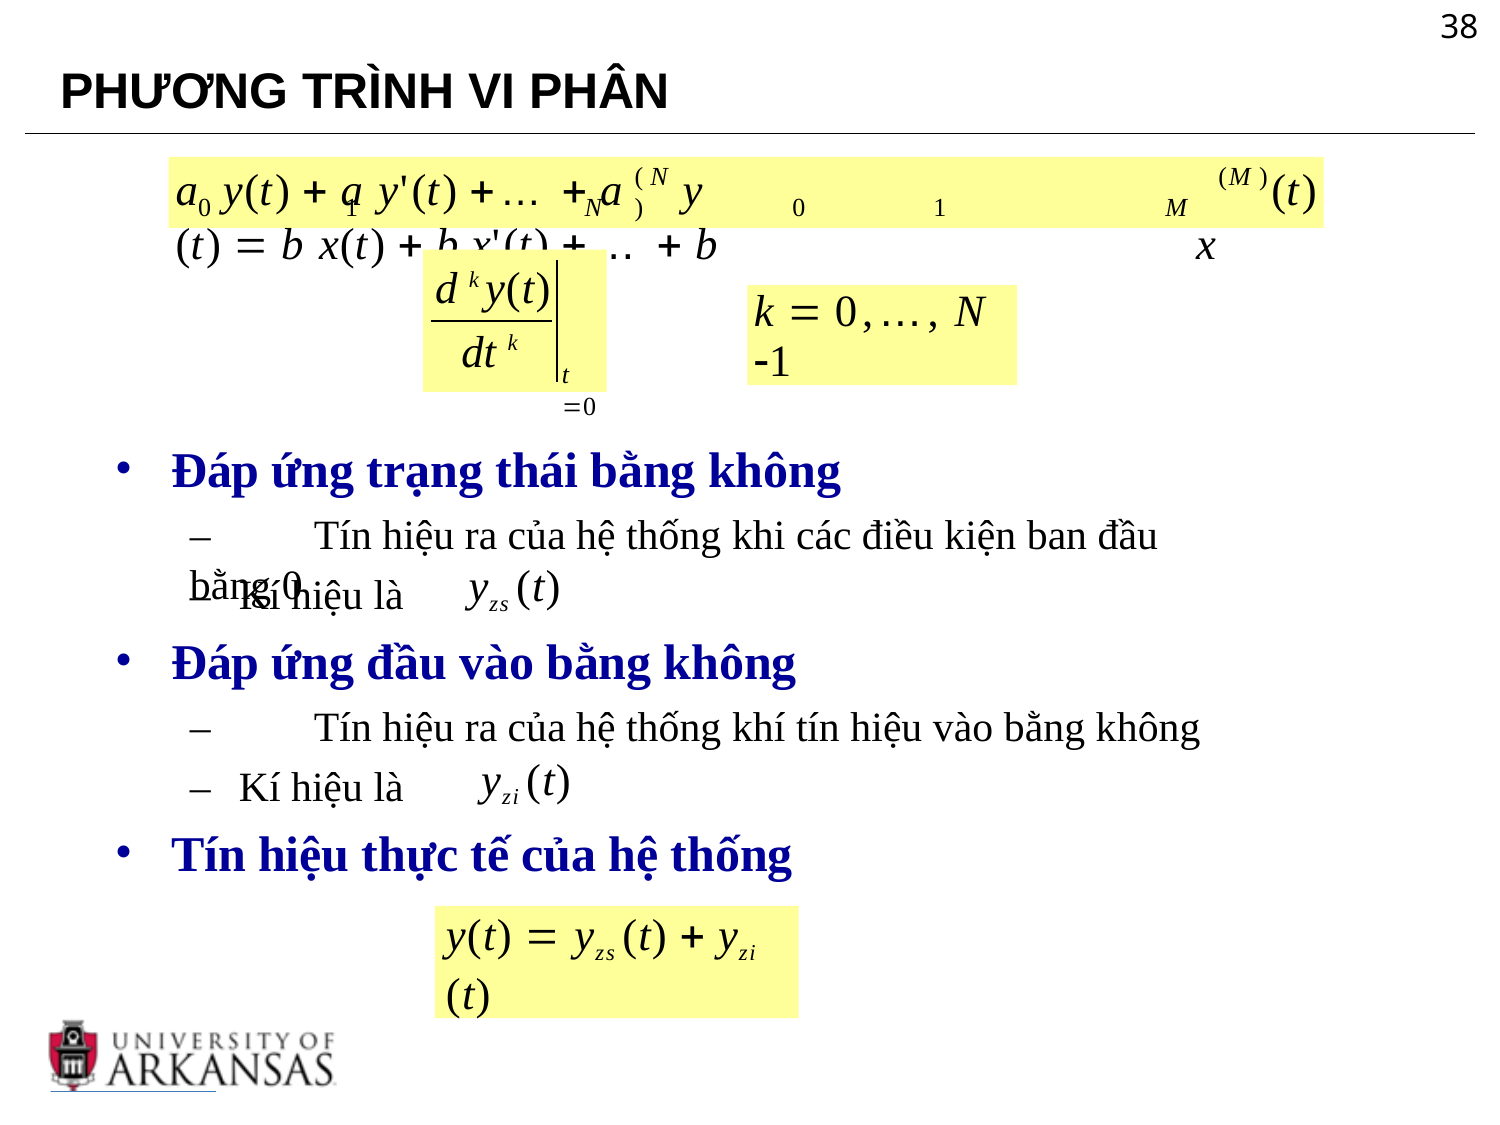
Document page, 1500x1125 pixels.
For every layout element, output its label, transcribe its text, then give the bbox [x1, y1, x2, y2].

text_box – Kí hiệu là [187, 757, 426, 810]
title PHƯƠNG TRÌNH VI PHÂN [58, 56, 783, 247]
text_box (M ) [1218, 156, 1269, 191]
text_box yzs (t) [466, 554, 565, 616]
text_box t 0 [561, 355, 603, 421]
text_box Đáp ứng đầu vào bằng không – Tín hiệu ra của hệ thống khí tín hiệu vào bằng không [112, 615, 1244, 750]
text_box [168, 156, 1218, 228]
text_box yzi (t) [479, 748, 575, 809]
text_box a y(t)  a y'(t) … a y (t)  b x(t)  b x'(t) … b x [175, 158, 1220, 268]
text_box d k y(t) dt k [433, 247, 553, 376]
text_box Đáp ứng trạng thái bằng không – Tín hiệu ra của hệ thống khi các điều kiện ban đầu bằng 0 [112, 423, 1249, 608]
text_box y(t)  yzs (t)  yzi (t) [434, 905, 799, 1019]
text_box [35, 1017, 337, 1092]
text_box Tín hiệu thực tế của hệ thống [112, 819, 845, 882]
text_box k  0,…, N 1 [747, 285, 1018, 386]
text_box 38 [1438, 3, 1488, 46]
text_box [423, 249, 607, 392]
text_box – Kí hiệu là [187, 565, 426, 615]
text_box (t) [1271, 158, 1320, 215]
text_box [1220, 156, 1324, 228]
